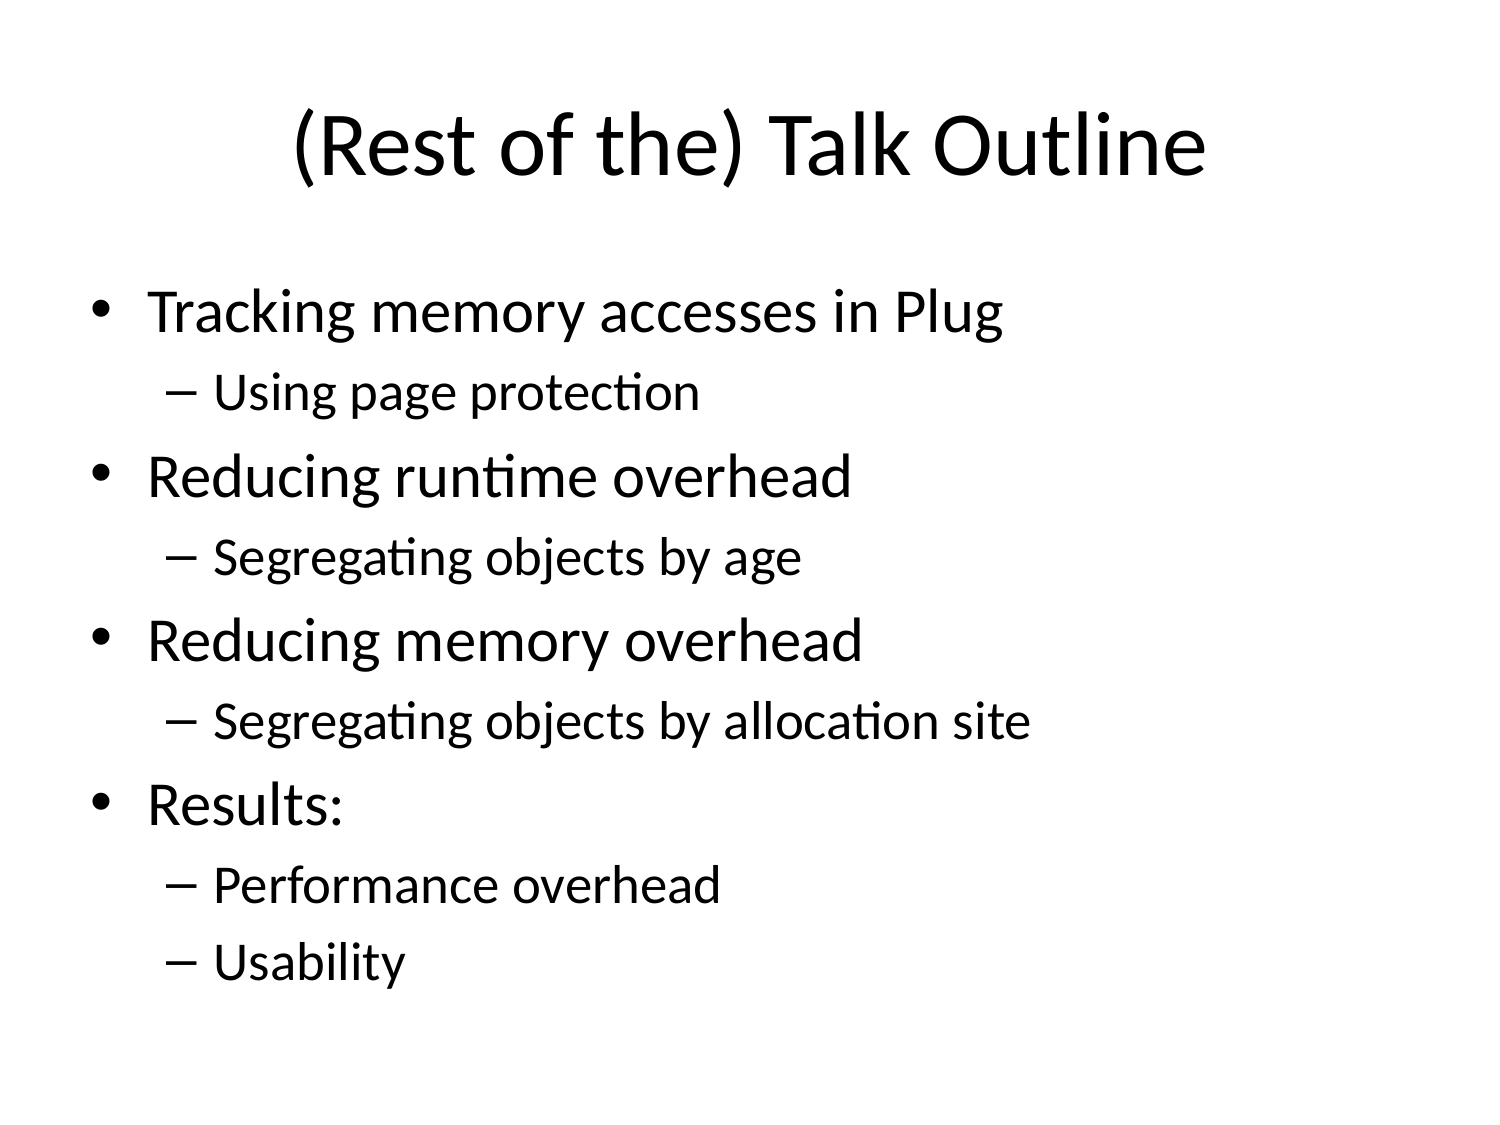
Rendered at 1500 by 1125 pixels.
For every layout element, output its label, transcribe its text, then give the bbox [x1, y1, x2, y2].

title (Rest of the) Talk Outline [75, 45, 1425, 233]
list Tracking memory accesses in Plug Using page protection Reducing runtime overhead Segregating objects by age Reducing memory overhead Segregating objects by allocation site Results: Performance overhead Usability [75, 262, 1425, 1005]
